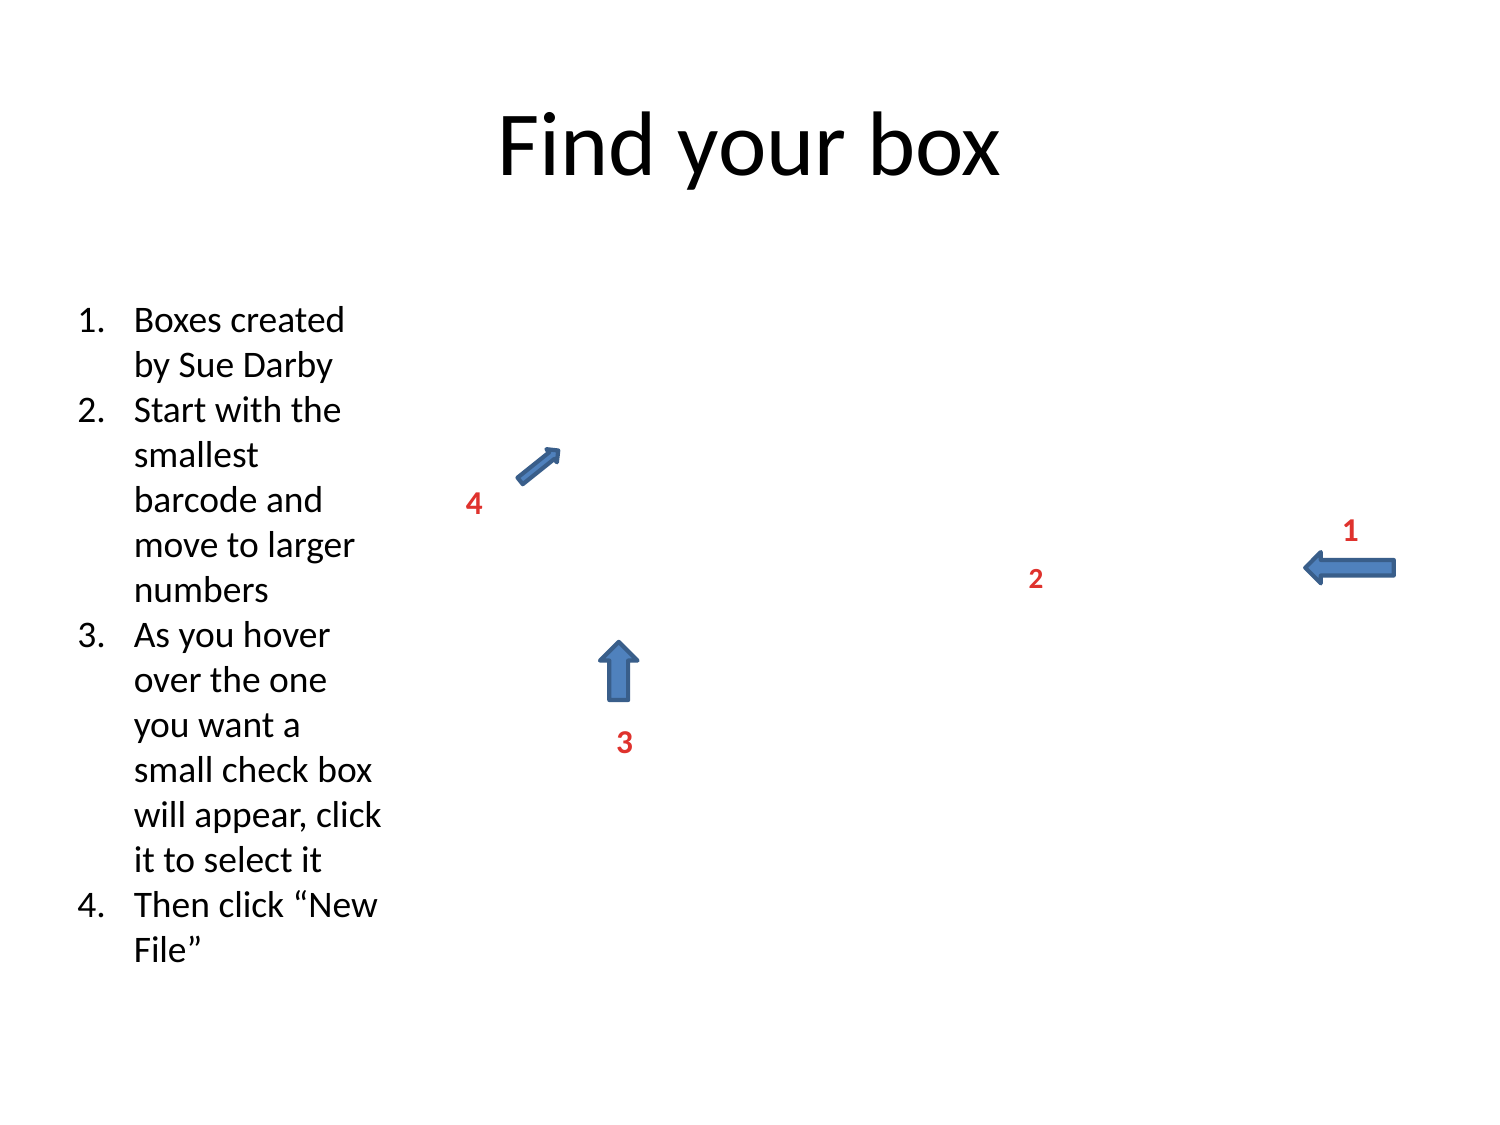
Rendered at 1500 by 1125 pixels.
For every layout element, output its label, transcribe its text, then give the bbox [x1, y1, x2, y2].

text_box Boxes created by Sue Darby Start with the smallest barcode and move to larger numbers As you hover over the one you want a small check box will appear, click it to select it Then click “New File” [62, 287, 400, 985]
picture [449, 257, 1426, 1015]
title Find your box [75, 45, 1425, 233]
